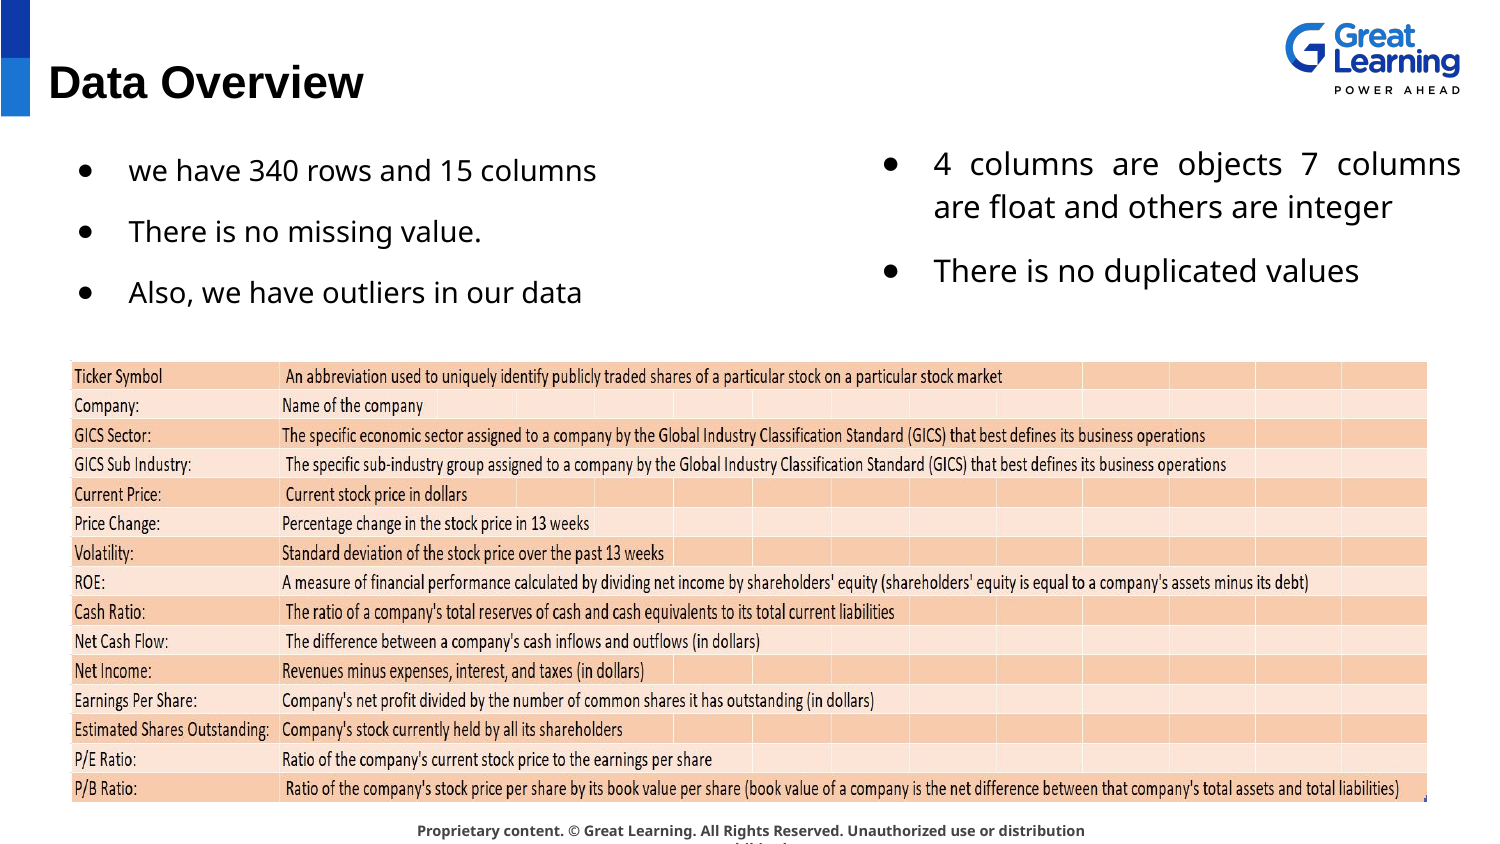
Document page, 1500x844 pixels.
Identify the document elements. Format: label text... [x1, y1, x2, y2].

list we have 340 rows and 15 columns There is no missing value. Also, we have outliers in our data [38, 131, 816, 351]
text_box 4 columns are objects 7 columns are float and others are integer There is no duplicated values [843, 123, 1478, 449]
picture [1258, 11, 1487, 106]
title Data Overview [33, 37, 1431, 132]
picture [70, 360, 1428, 802]
